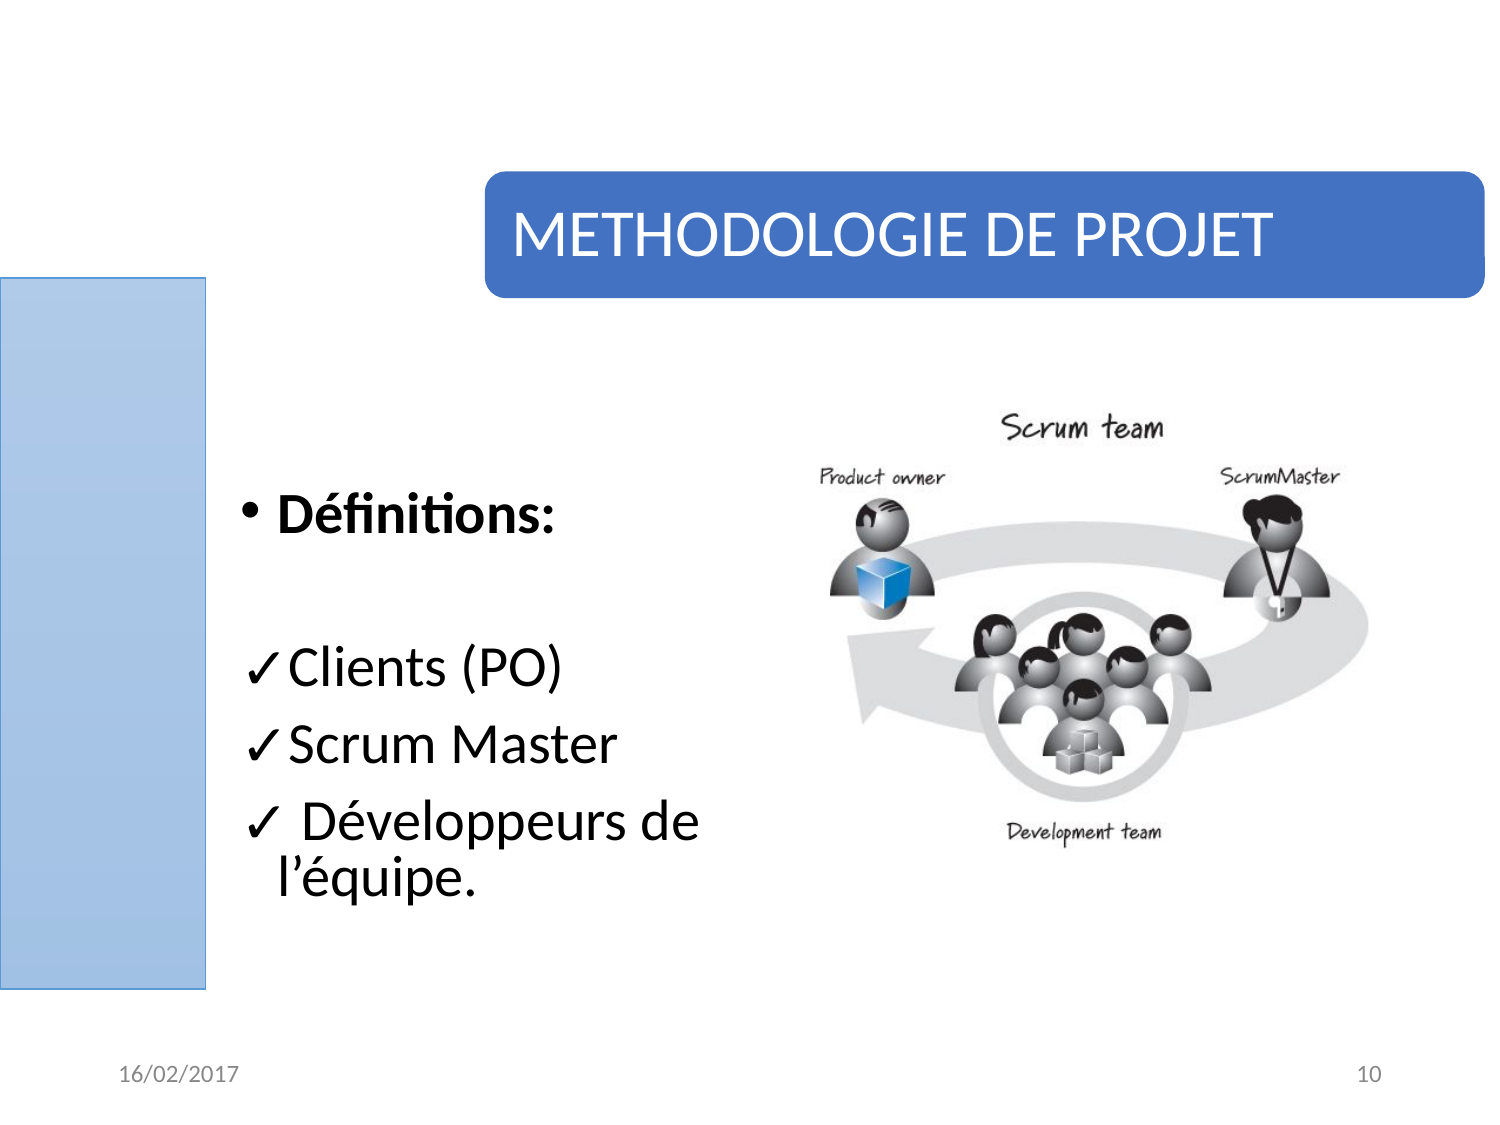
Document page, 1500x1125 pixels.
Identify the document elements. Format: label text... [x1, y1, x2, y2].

text_box [0, 277, 206, 990]
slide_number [103, 1042, 441, 1103]
list Définitions: Clients (PO) Scrum Master Développeurs de l’équipe. [225, 390, 750, 926]
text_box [484, 171, 1485, 299]
picture [769, 390, 1426, 877]
slide_number 10 [1059, 1042, 1397, 1103]
